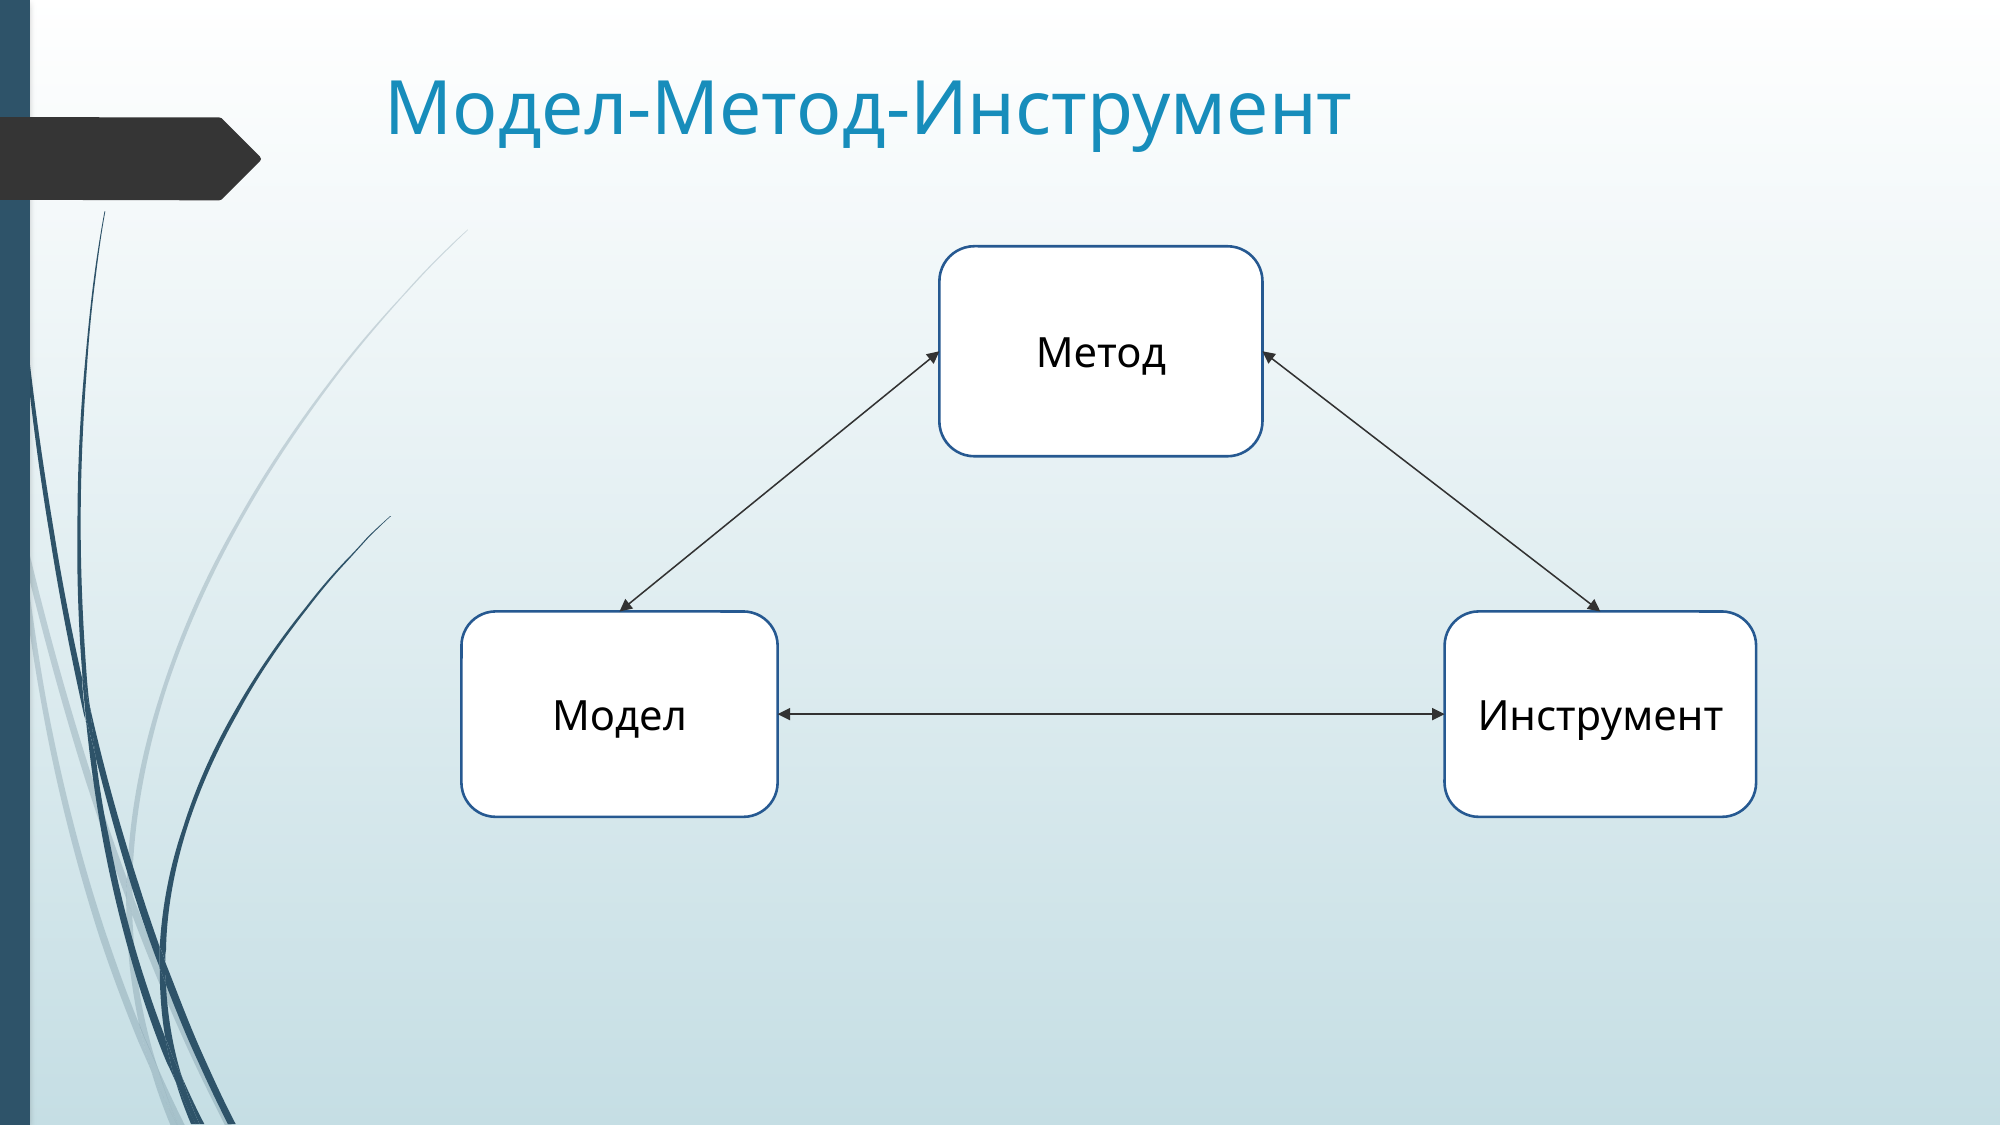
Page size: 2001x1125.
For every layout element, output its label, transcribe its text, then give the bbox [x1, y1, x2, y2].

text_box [1262, 350, 1601, 612]
title Модел-Метод-Инструмент [369, 51, 1832, 169]
text_box Инструмент [1443, 610, 1758, 819]
text_box Модел [460, 610, 779, 819]
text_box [619, 350, 940, 612]
text_box Метод [938, 244, 1264, 458]
